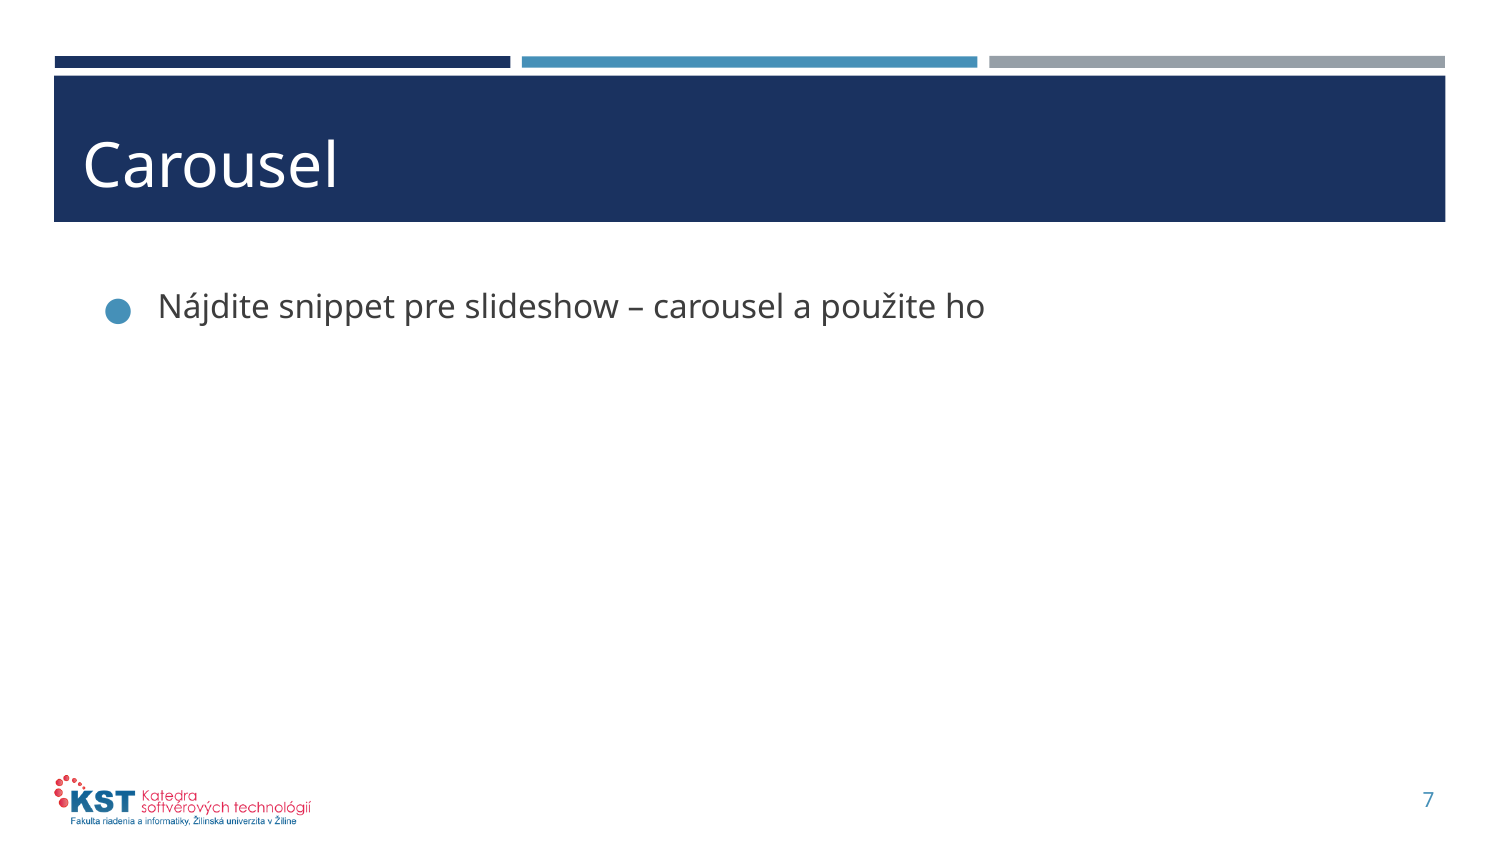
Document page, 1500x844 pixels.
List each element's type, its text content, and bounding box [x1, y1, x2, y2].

list Nájdite snippet pre slideshow – carousel a použite ho [71, 268, 1429, 721]
title Carousel [71, 86, 1429, 212]
picture [54, 775, 311, 826]
slide_number 7 [1394, 777, 1446, 823]
